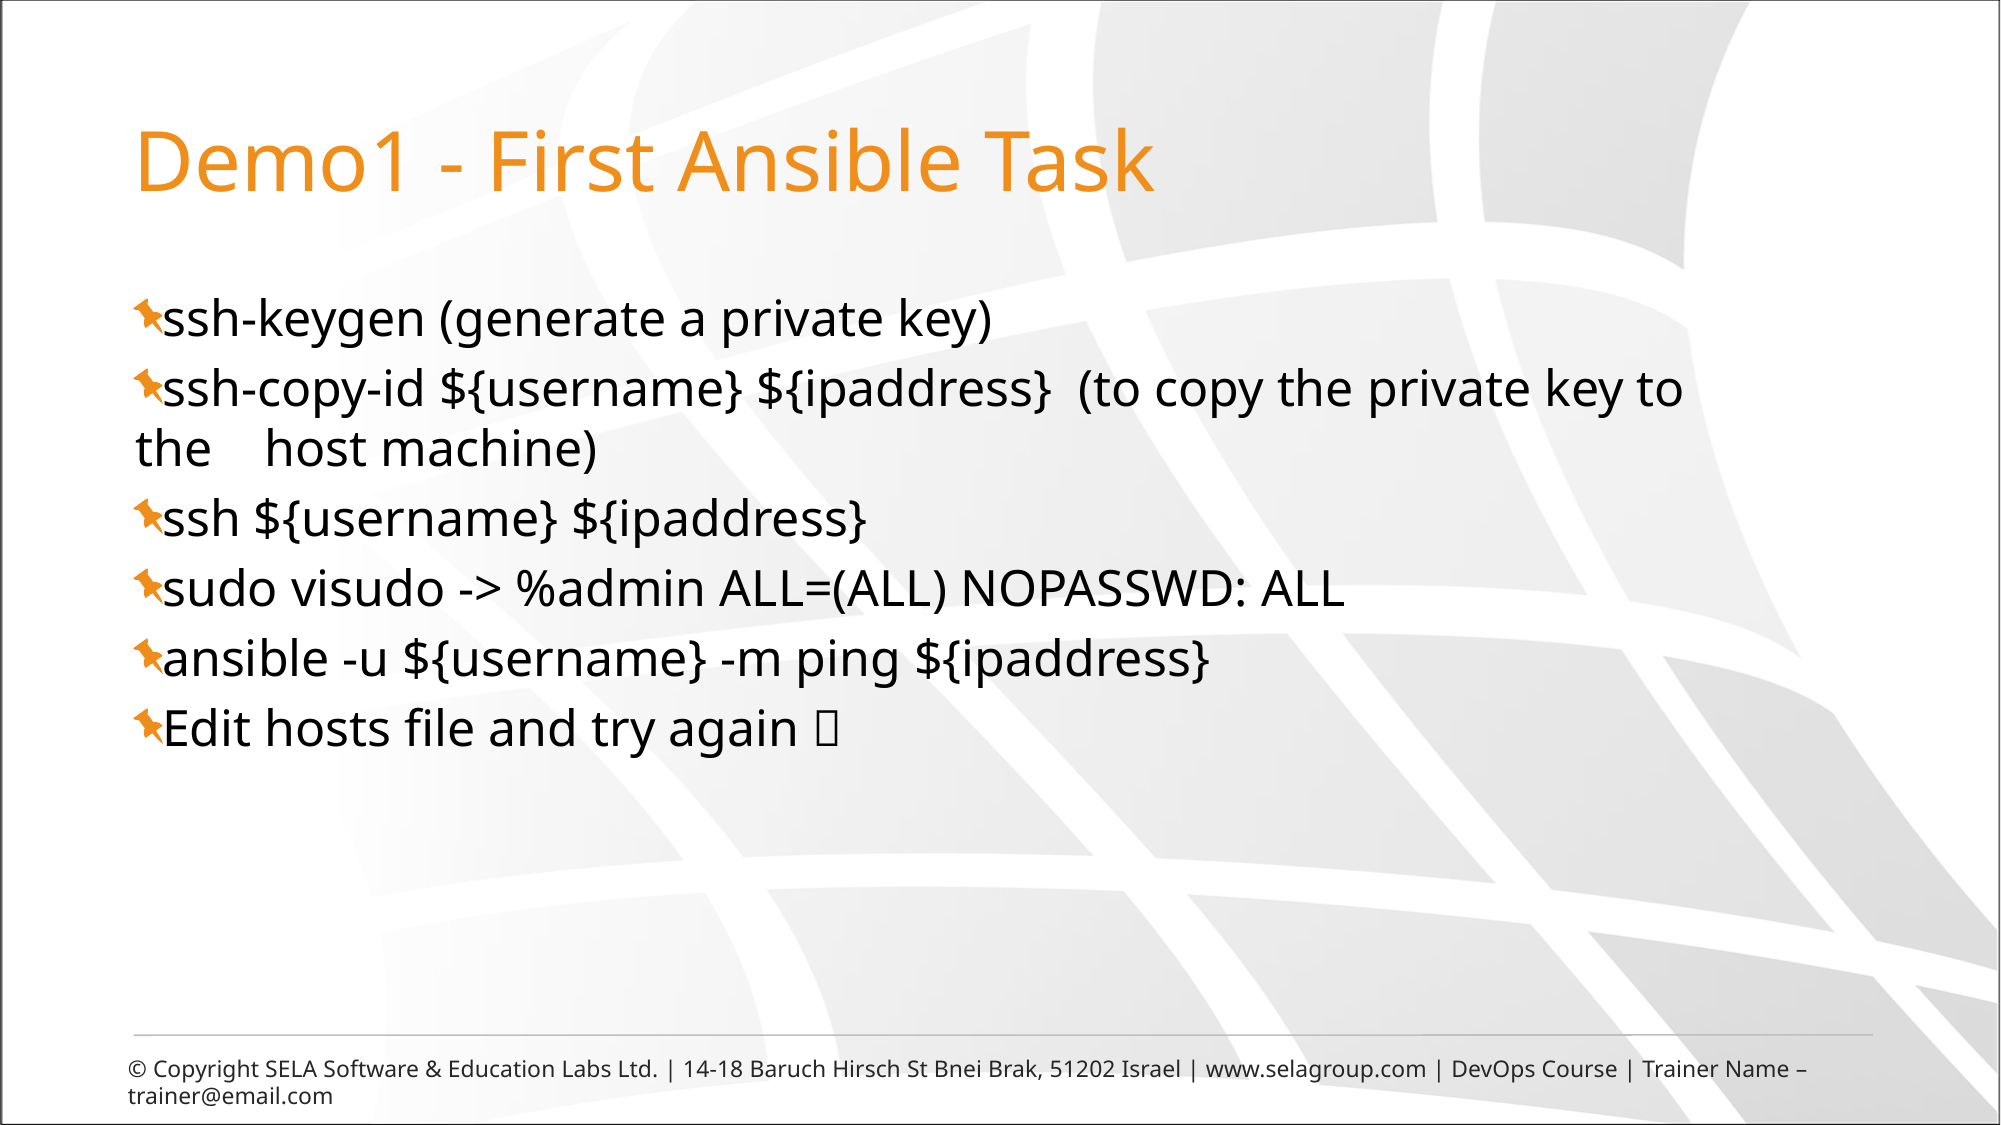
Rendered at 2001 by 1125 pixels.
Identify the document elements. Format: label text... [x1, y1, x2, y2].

text_box © Copyright SELA Software & Education Labs Ltd. | 14-18 Baruch Hirsch St Bnei Brak, 51202 Israel | www.selagroup.com | DevOps Course | Trainer Name – trainer@email.com [125, 1054, 1886, 1110]
title Demo1 - First Ansible Task [133, 78, 1882, 245]
text_box ssh-keygen (generate a private key) ssh-copy-id ${username} ${ipaddress} (to copy the private key to the host machine) ssh ${username} ${ipaddress} sudo visudo -> %admin ALL=(ALL) NOPASSWD: ALL ansible -u ${username} -m ping ${ipaddress} Edit hosts file and try again  [133, 278, 1827, 988]
picture [0, 0, 2001, 1125]
